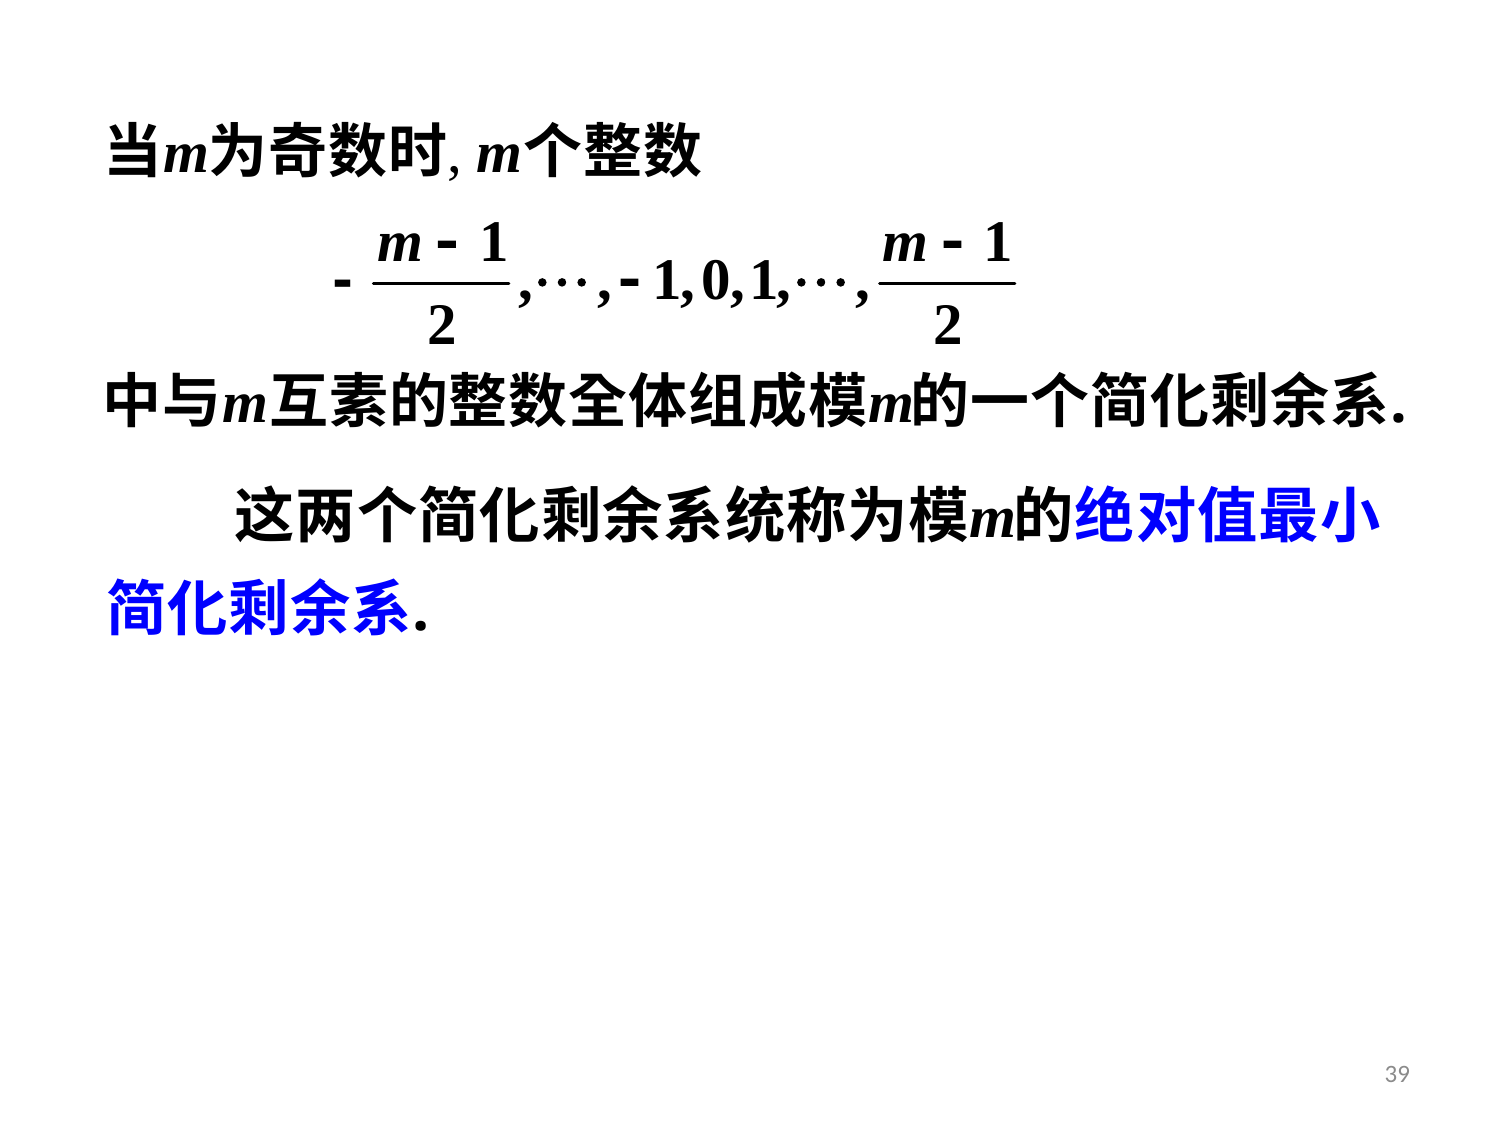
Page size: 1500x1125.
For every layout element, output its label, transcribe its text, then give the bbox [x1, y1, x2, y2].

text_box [99, 112, 1413, 443]
slide_number 39 [1074, 1042, 1425, 1103]
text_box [99, 472, 1388, 649]
